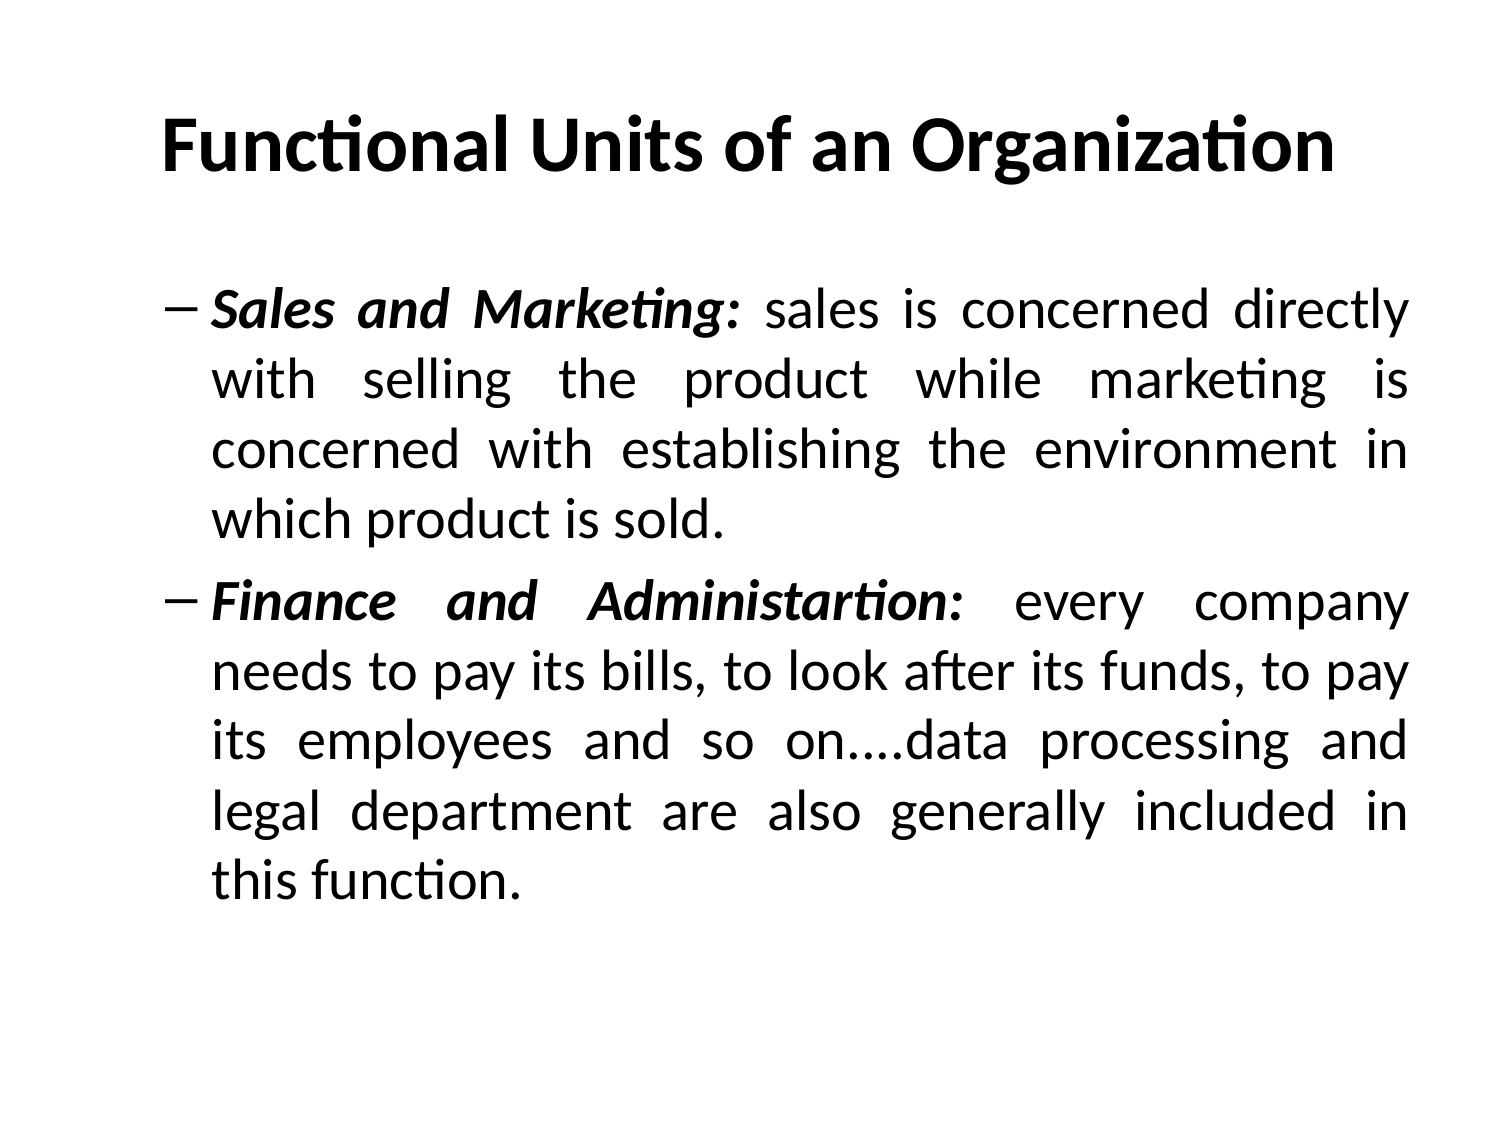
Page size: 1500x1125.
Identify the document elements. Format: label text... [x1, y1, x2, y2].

title Functional Units of an Organization [75, 45, 1425, 233]
list Sales and Marketing: sales is concerned directly with selling the product while marketing is concerned with establishing the environment in which product is sold. Finance and Administartion: every company needs to pay its bills, to look after its funds, to pay its employees and so on....data processing and legal department are also generally included in this function. [75, 262, 1425, 1005]
